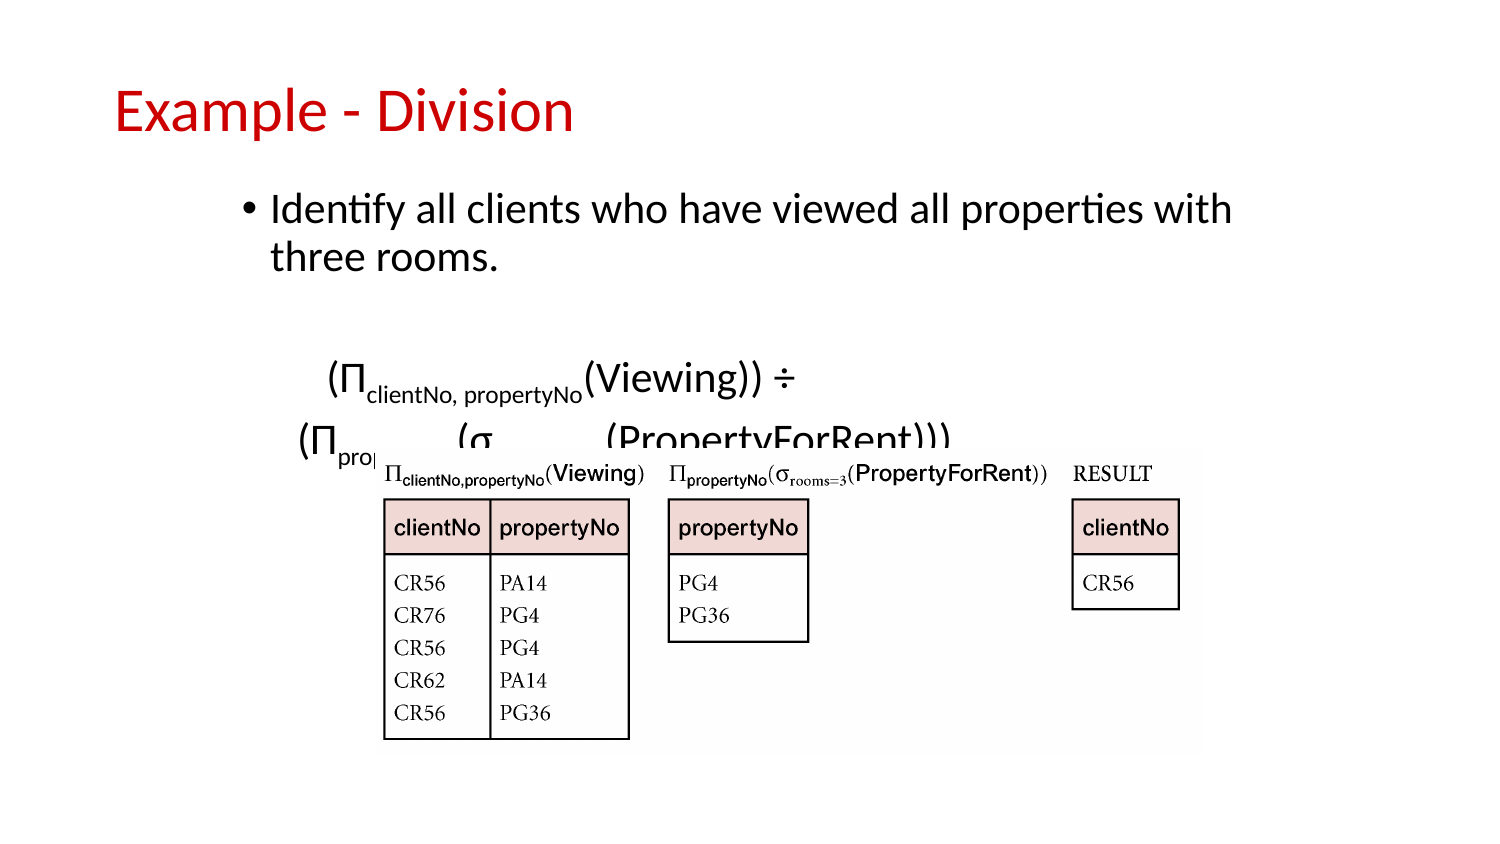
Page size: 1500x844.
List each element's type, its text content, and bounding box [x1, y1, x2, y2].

title Example - Division [103, 29, 1397, 193]
list Identify all clients who have viewed all properties with three rooms. (ΠclientNo, propertyNo(Viewing)) ÷ (ΠpropertyNo(σrooms = 3 (PropertyForRent))) [229, 180, 1271, 687]
picture [374, 448, 1202, 757]
